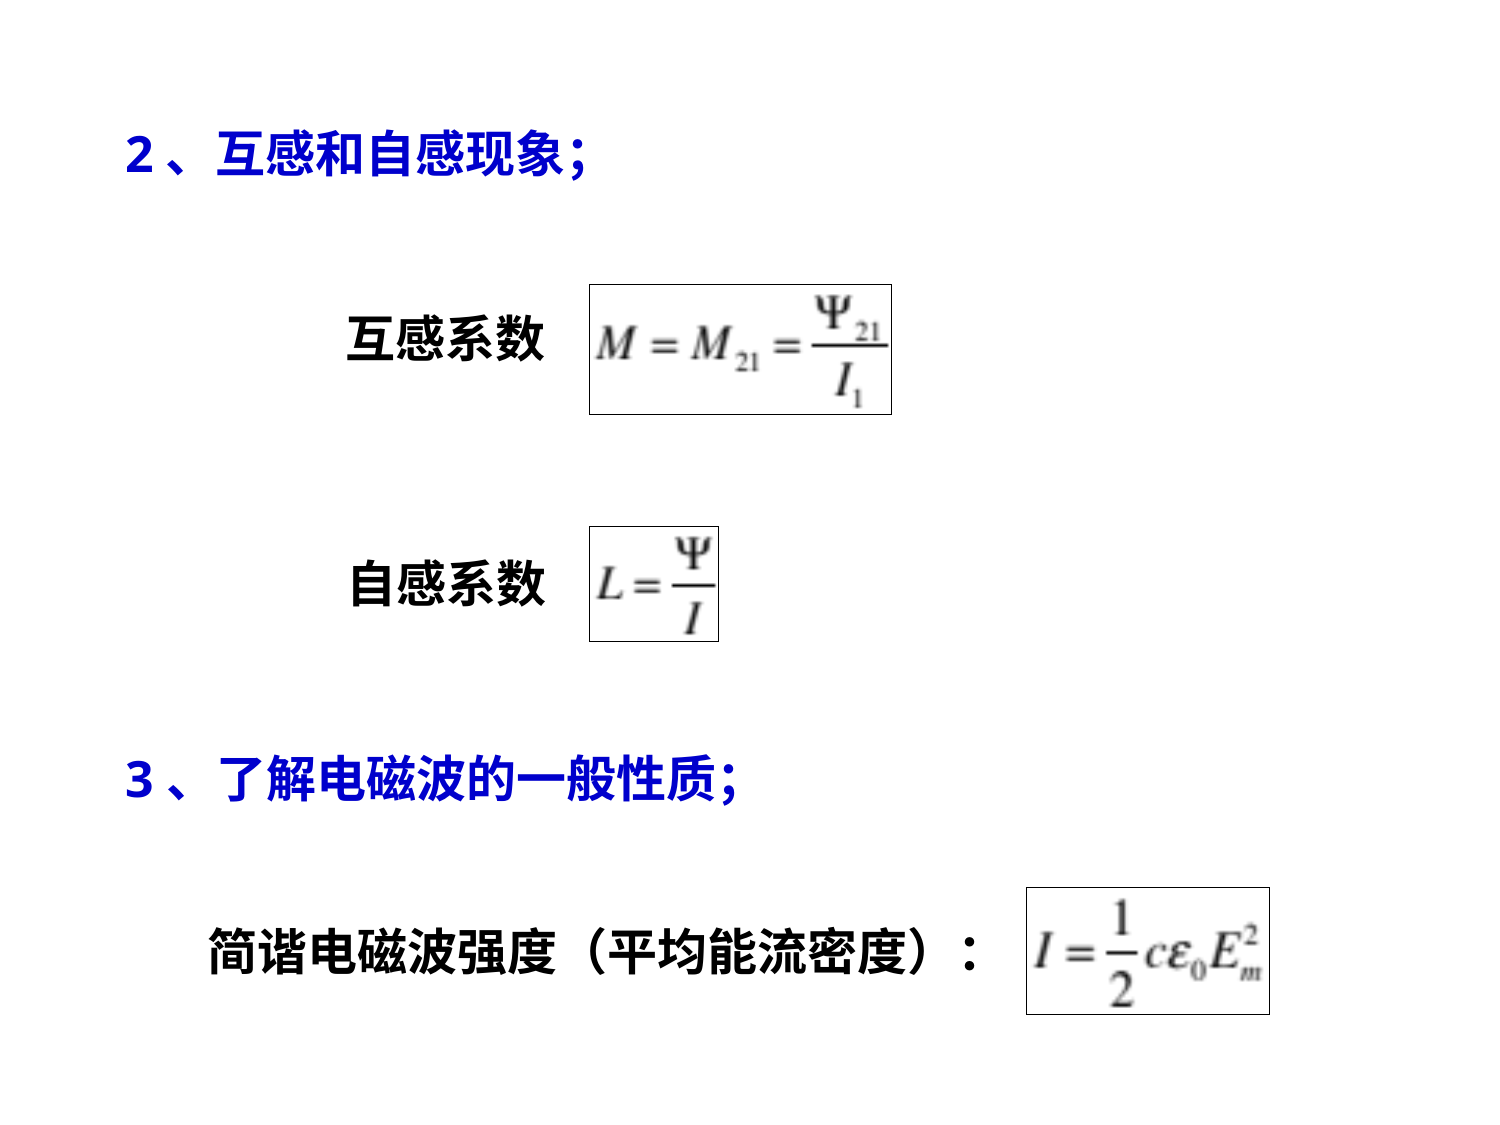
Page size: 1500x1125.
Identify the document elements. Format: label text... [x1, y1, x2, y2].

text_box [329, 526, 719, 642]
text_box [329, 284, 892, 415]
text_box 3、了解电磁波的一般性质； [111, 739, 782, 815]
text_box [188, 886, 1271, 1016]
text_box 2、互感和自感现象； [110, 115, 631, 190]
